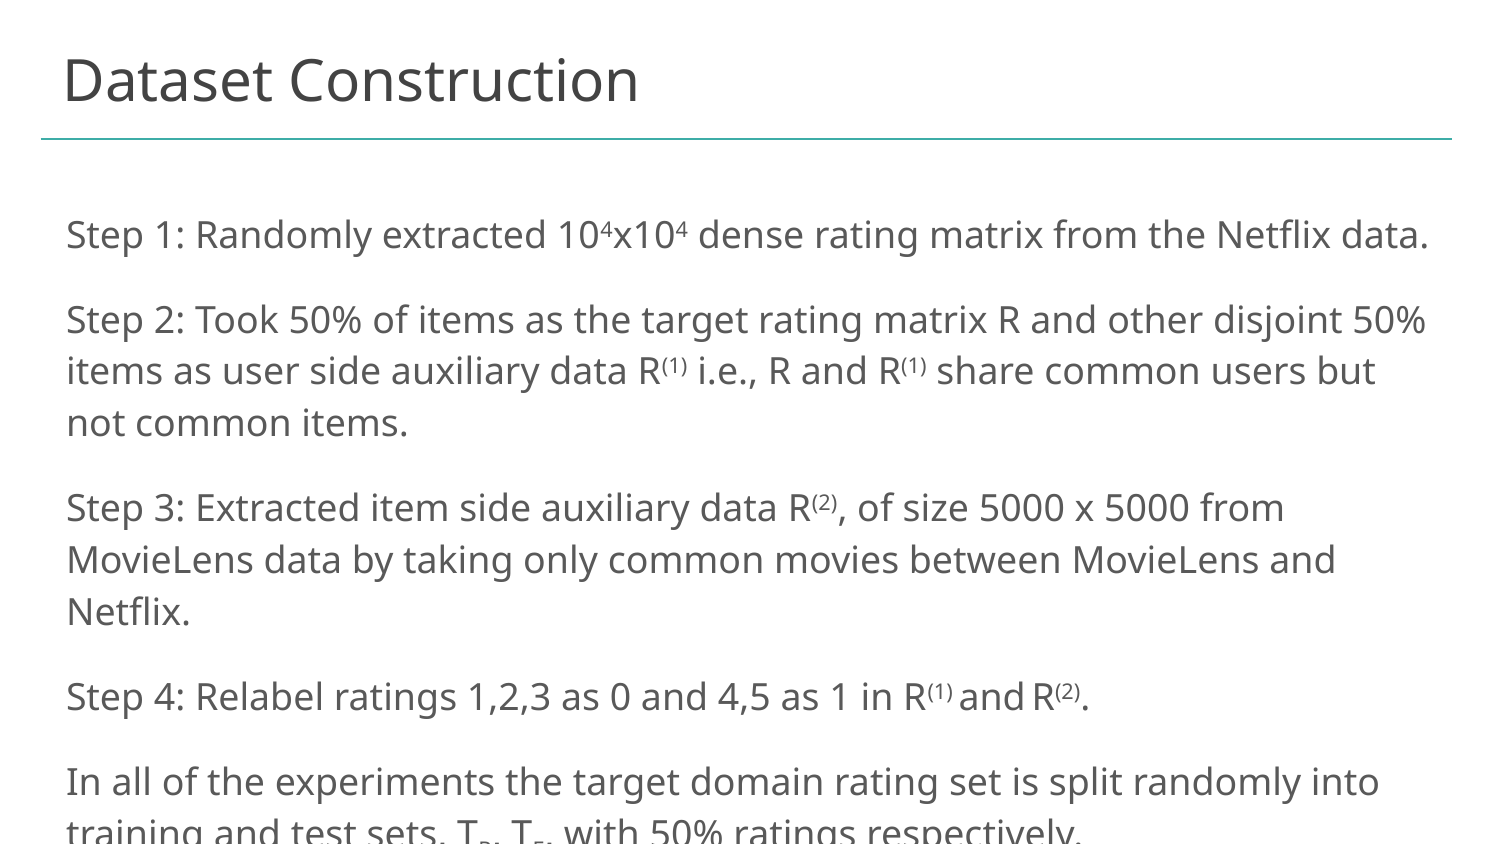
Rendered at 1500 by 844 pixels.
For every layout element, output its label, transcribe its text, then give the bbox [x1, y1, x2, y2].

title Dataset Construction [47, 27, 1446, 122]
list Step 1: Randomly extracted 104x104 dense rating matrix from the Netflix data. Step 2: Took 50% of items as the target rating matrix R and other disjoint 50% items as user side auxiliary data R(1) i.e., R and R(1) share common users but not common items. Step 3: Extracted item side auxiliary data R(2), of size 5000 x 5000 from MovieLens data by taking only common movies between MovieLens and Netflix. Step 4: Relabel ratings 1,2,3 as 0 and 4,5 as 1 in R(1) and R(2). In all of the experiments the target domain rating set is split randomly into training and test sets, TR, TE, with 50% ratings respectively. [51, 189, 1449, 816]
